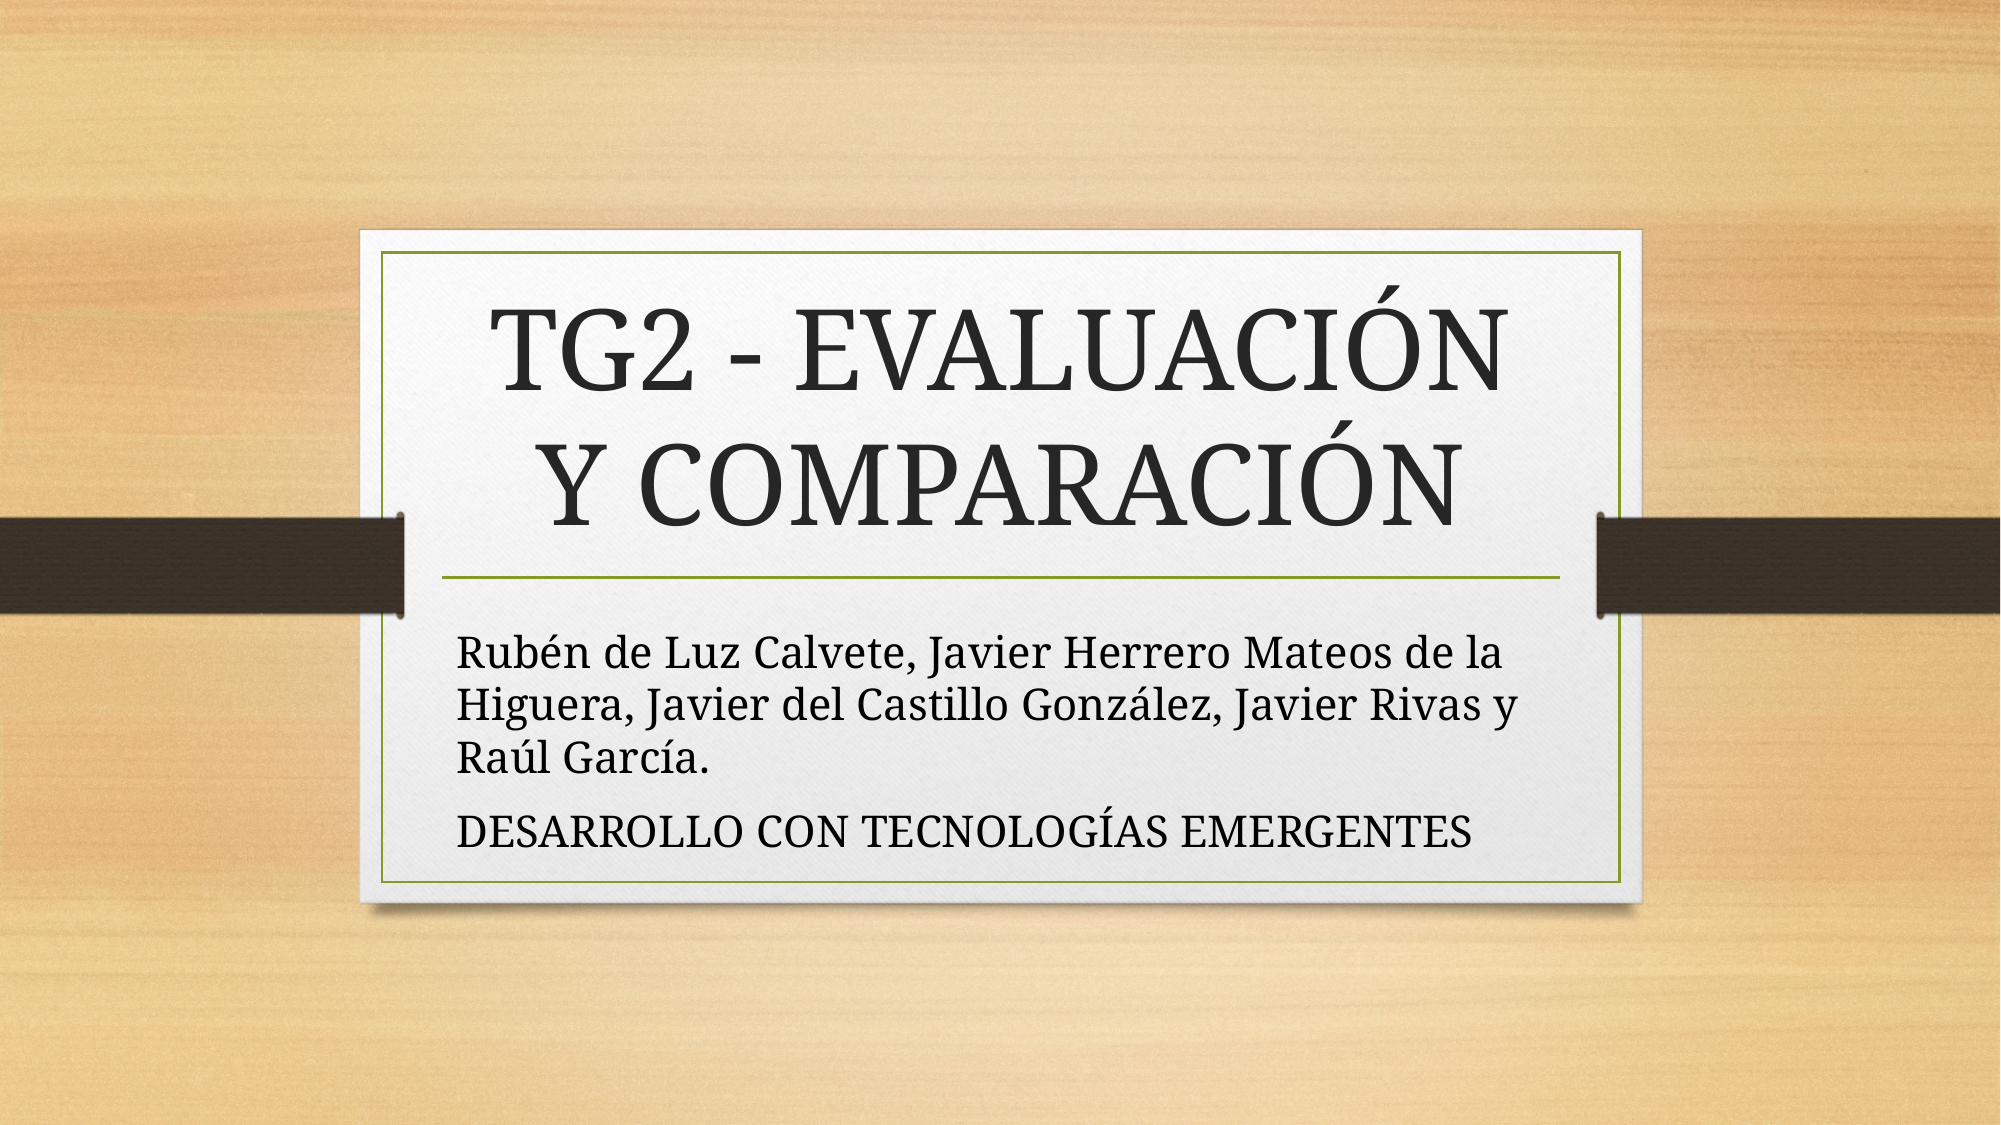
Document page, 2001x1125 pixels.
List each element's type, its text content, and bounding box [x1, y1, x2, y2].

picture [0, 0, 2001, 1125]
title TG2 - EVALUACIÓN Y COMPARACIÓN [441, 306, 1560, 556]
subtitle Rubén de Luz Calvete, Javier Herrero Mateos de la Higuera, Javier del Castillo González, Javier Rivas y Raúl García. DESARROLLO CON TECNOLOGÍAS EMERGENTES [441, 617, 1560, 834]
